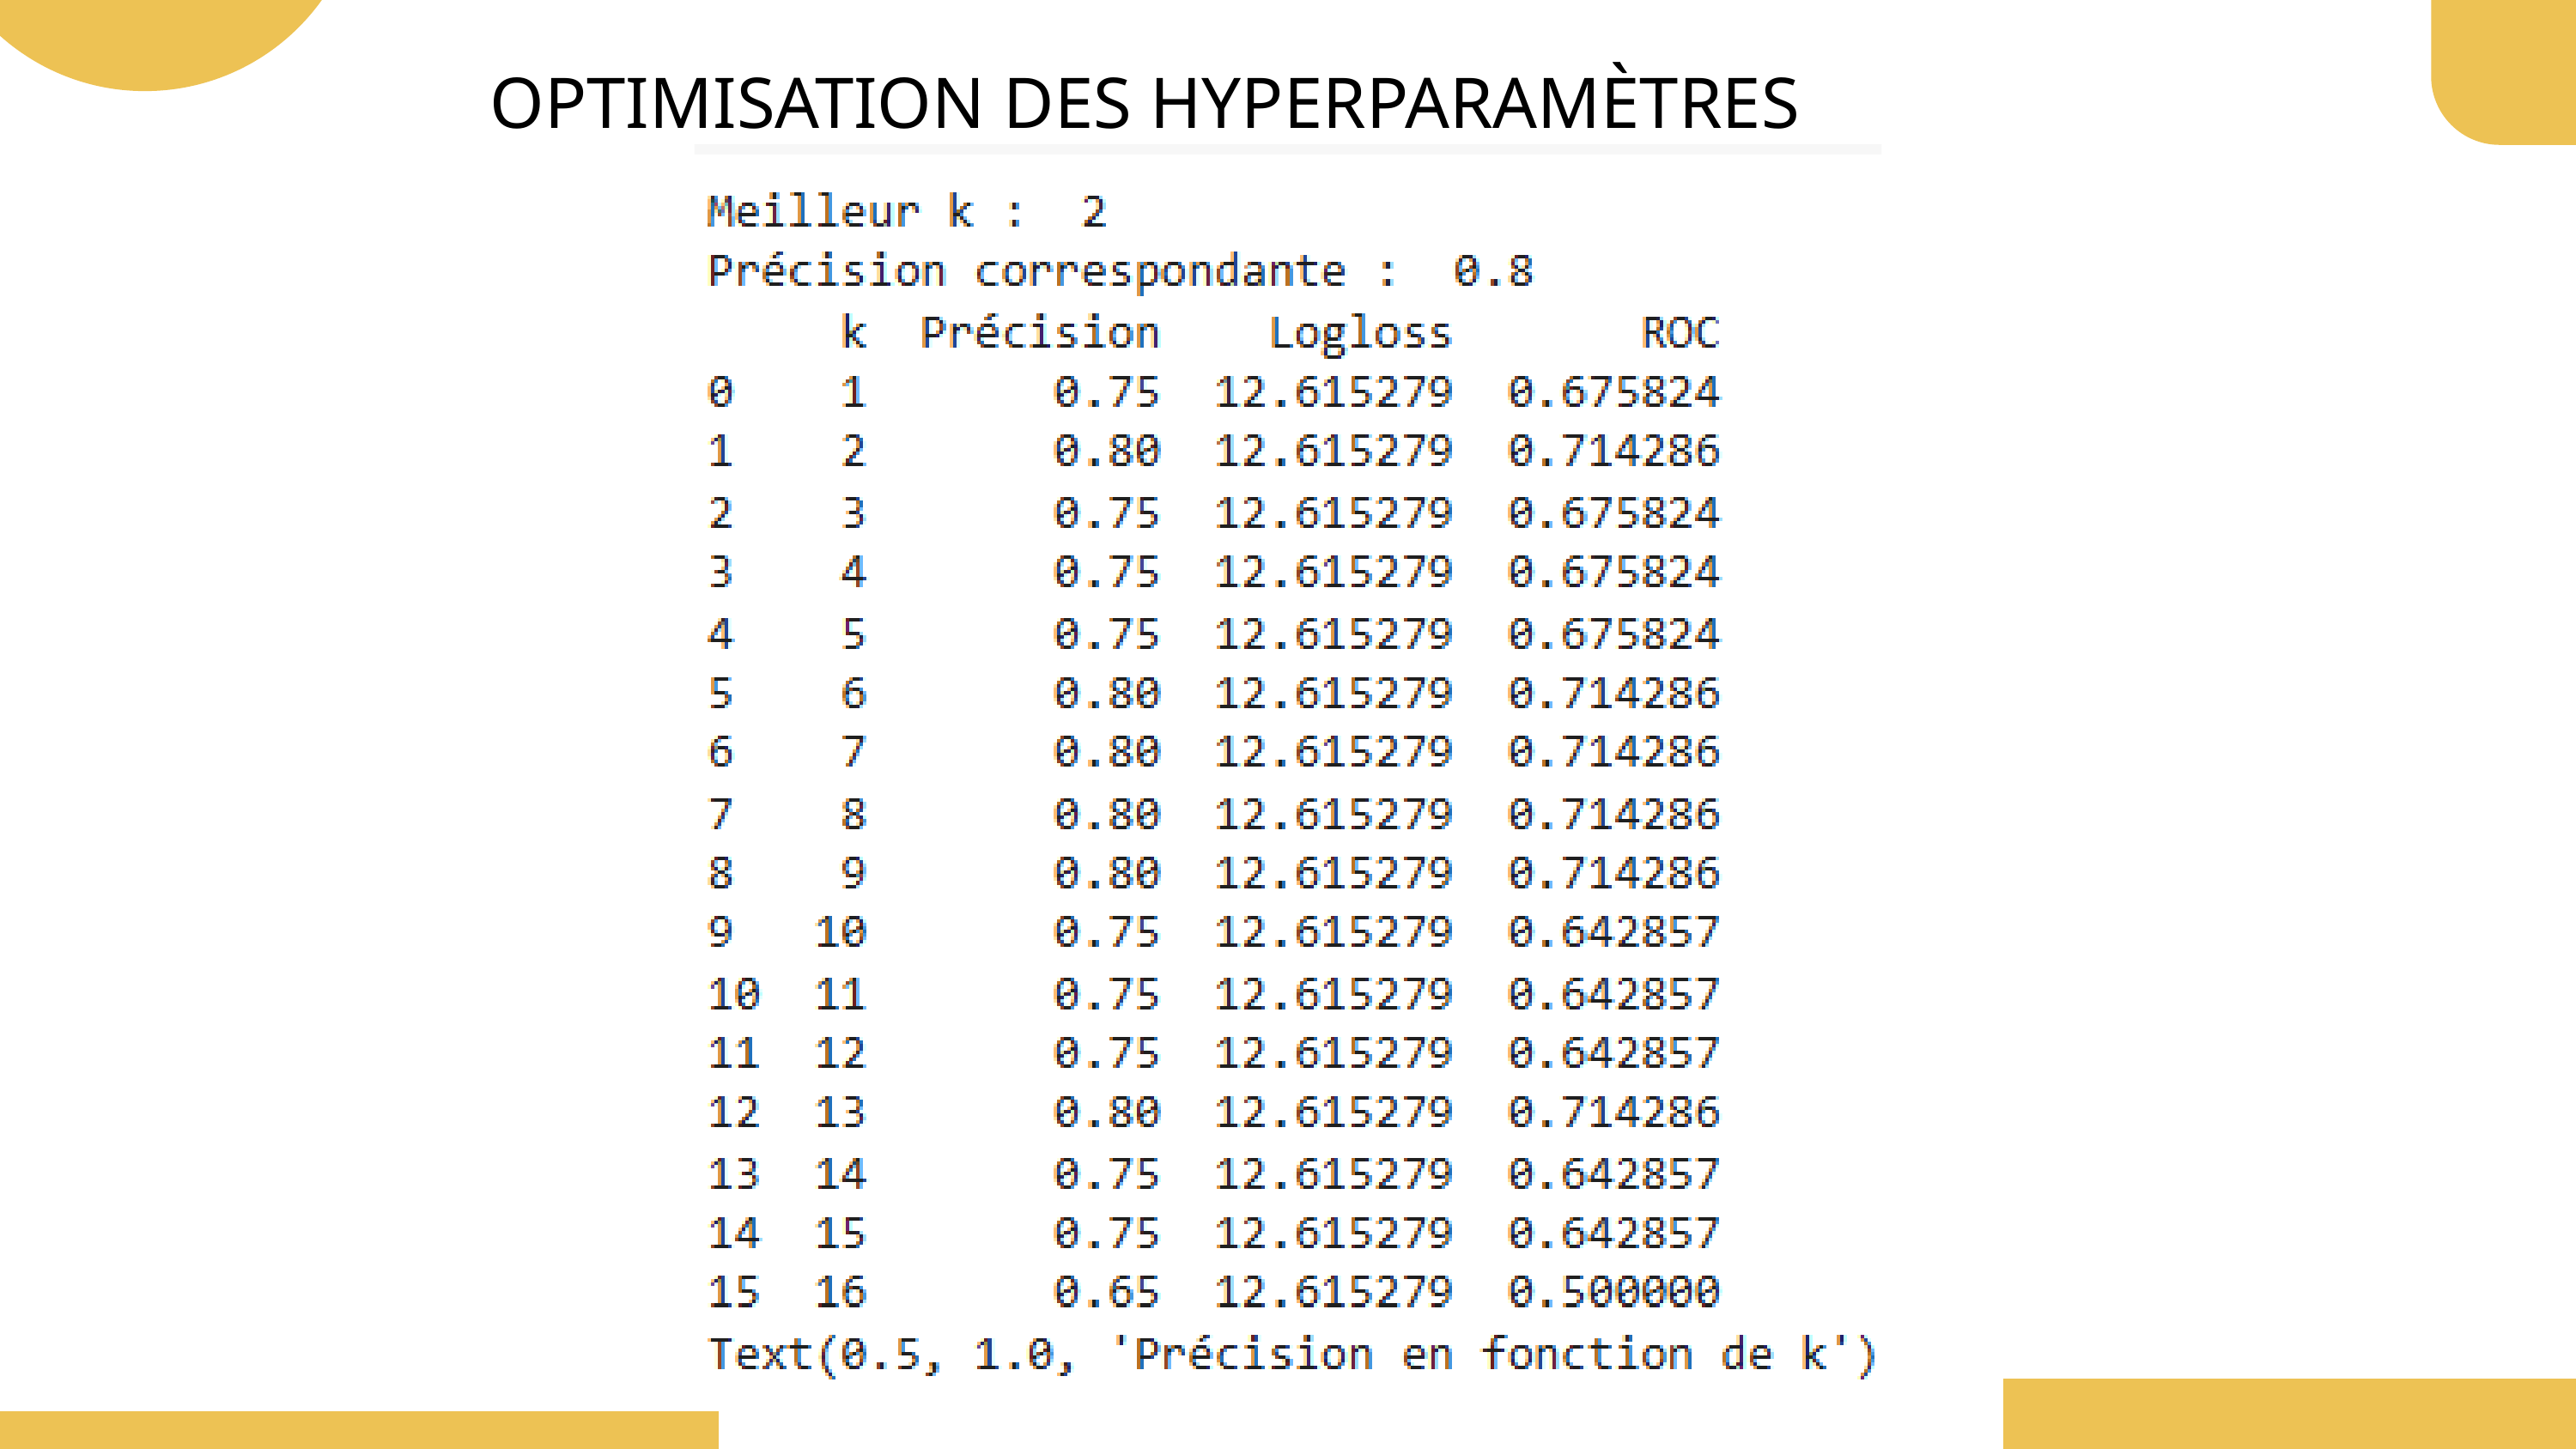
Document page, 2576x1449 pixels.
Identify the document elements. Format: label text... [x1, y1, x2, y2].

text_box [0, 1410, 720, 1449]
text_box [2003, 1378, 2576, 1449]
text_box OPTIMISATION DES HYPERPARAMÈTRES [489, 44, 2576, 240]
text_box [2431, 0, 2576, 145]
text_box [0, 0, 363, 92]
text_box [694, 240, 1882, 1411]
